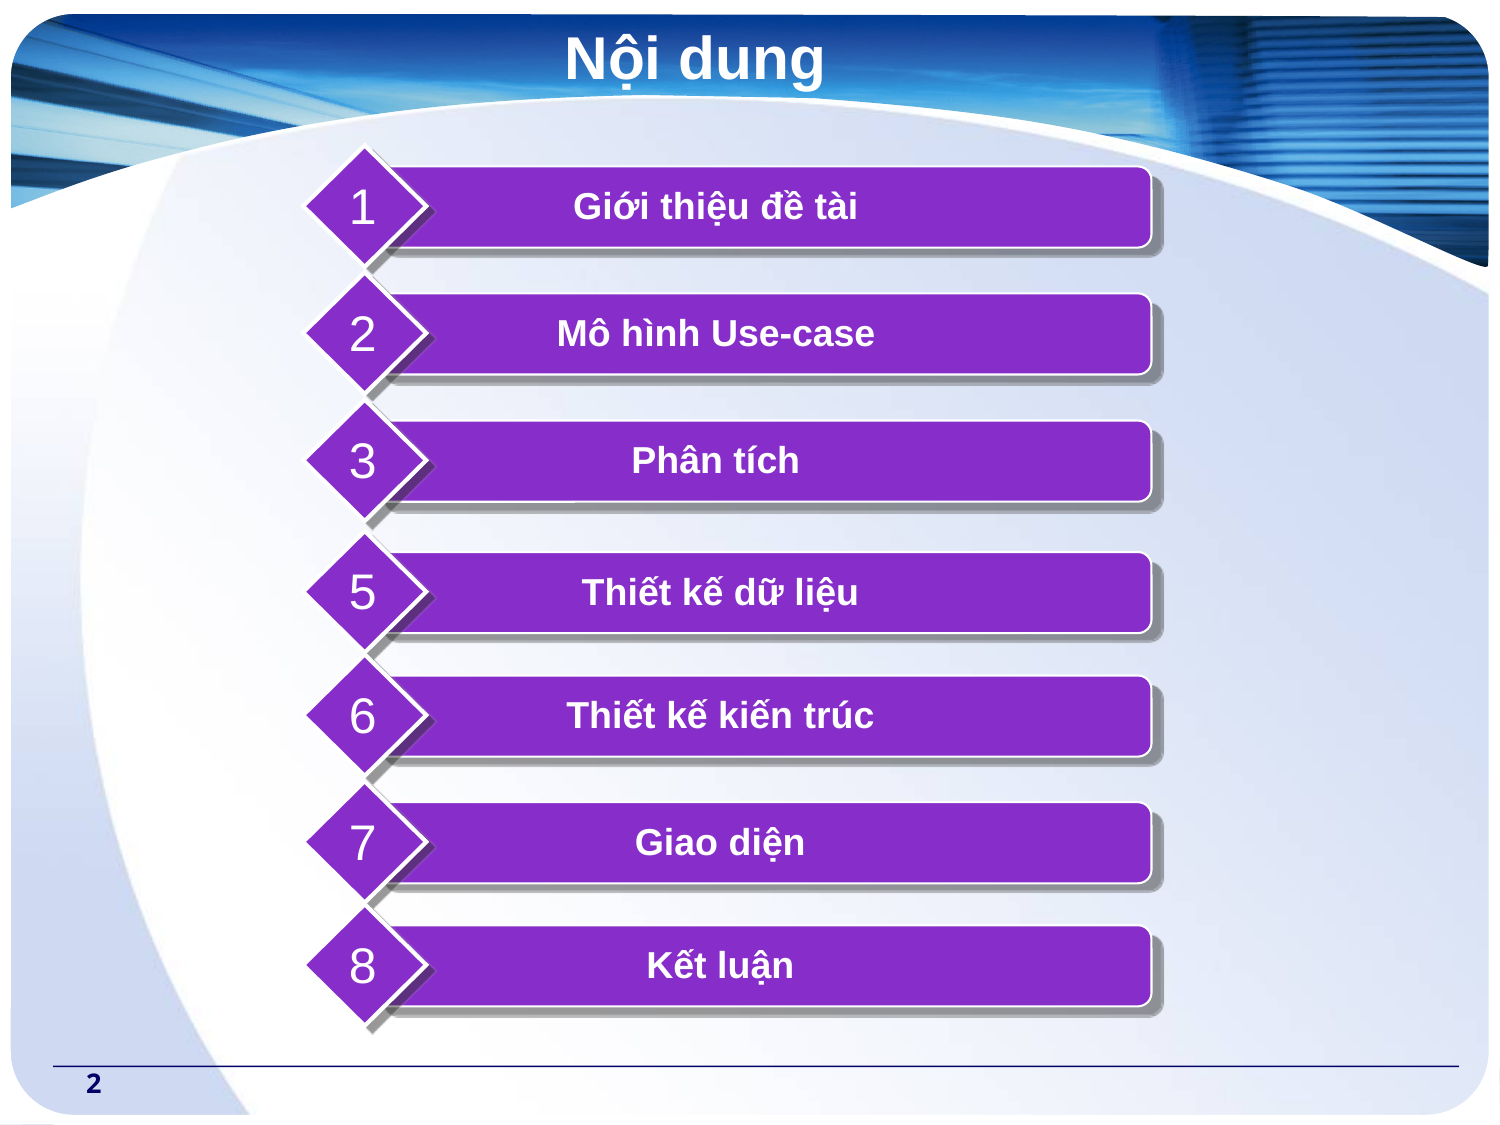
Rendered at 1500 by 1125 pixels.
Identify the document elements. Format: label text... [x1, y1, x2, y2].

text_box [302, 783, 1152, 903]
title Nội dung [89, 8, 1302, 102]
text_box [302, 903, 1152, 1026]
picture [11, 14, 1488, 1114]
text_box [302, 654, 1152, 777]
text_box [302, 400, 1152, 522]
slide_number 2 [17, 1058, 170, 1099]
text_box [302, 145, 1152, 268]
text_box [302, 273, 1152, 395]
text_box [302, 530, 1152, 653]
